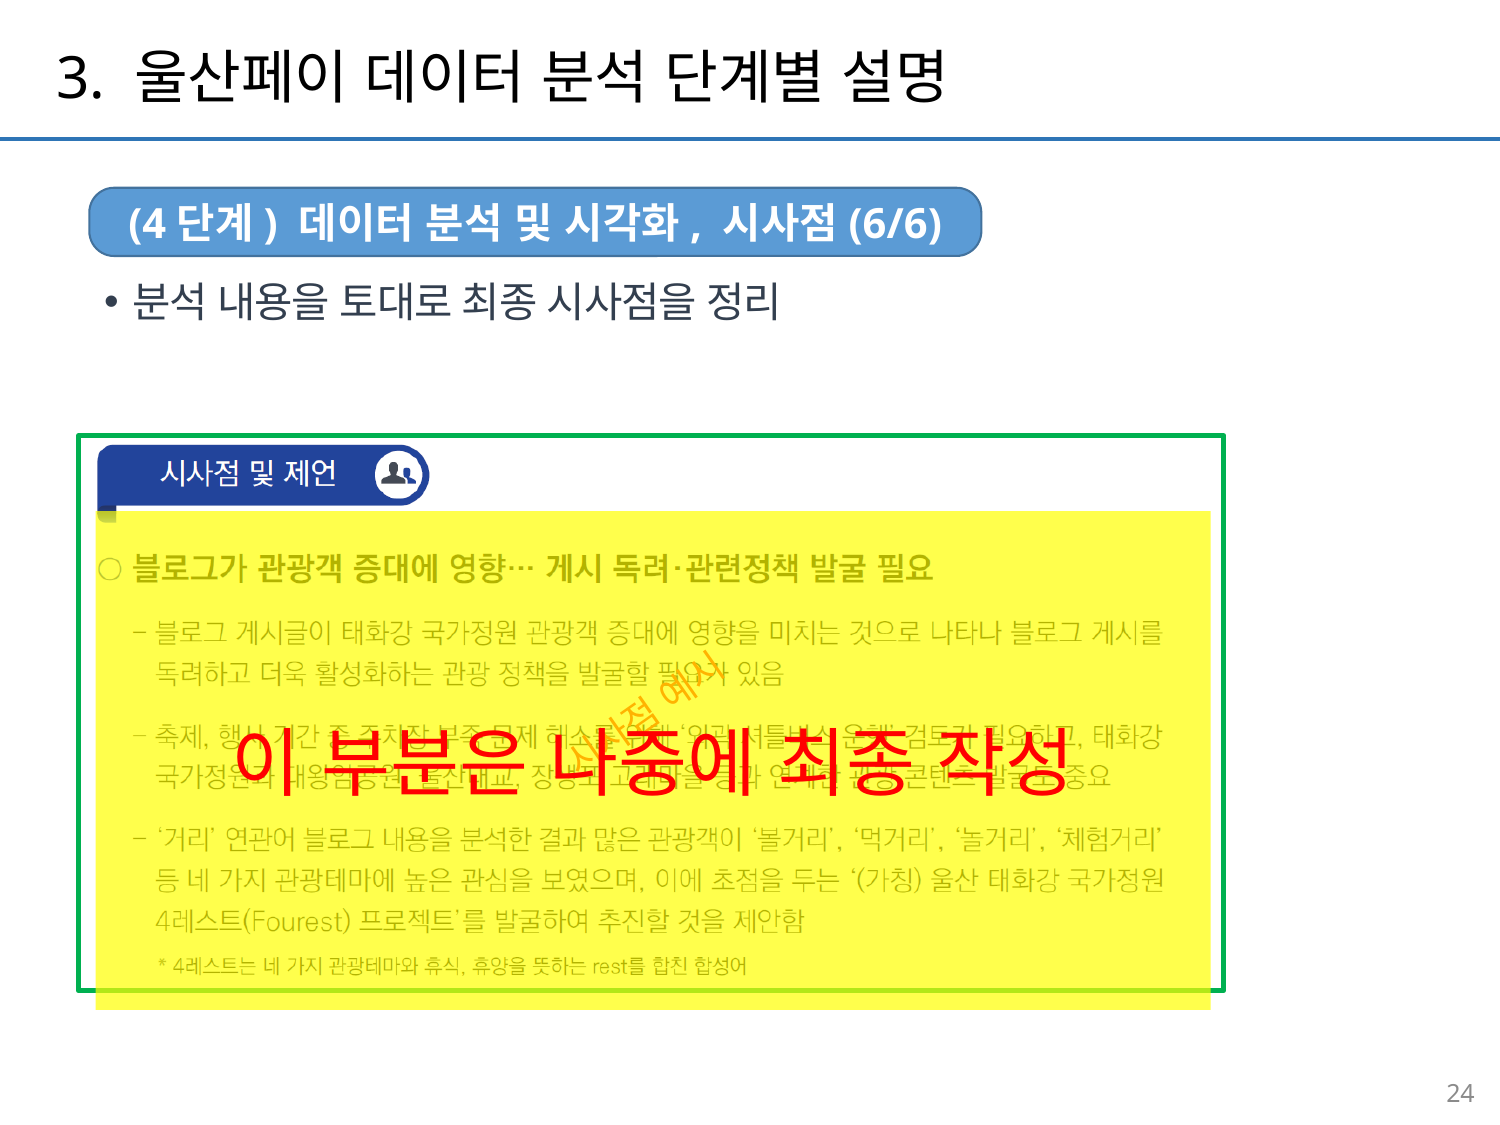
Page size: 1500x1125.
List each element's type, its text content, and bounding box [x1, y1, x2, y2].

text_box (4단계) 데이터 분석 및 시각화, 시사점(6/6) [88, 186, 983, 258]
text_box 이 부분은 나중에 최종 작성 [95, 989, 1212, 1011]
list 분석 내용을 토대로 최종 시사점을 정리 [89, 273, 1200, 433]
picture [80, 437, 1222, 989]
text_box 3. 울산페이 데이터 분석 단계별 설명 [41, 40, 1459, 119]
